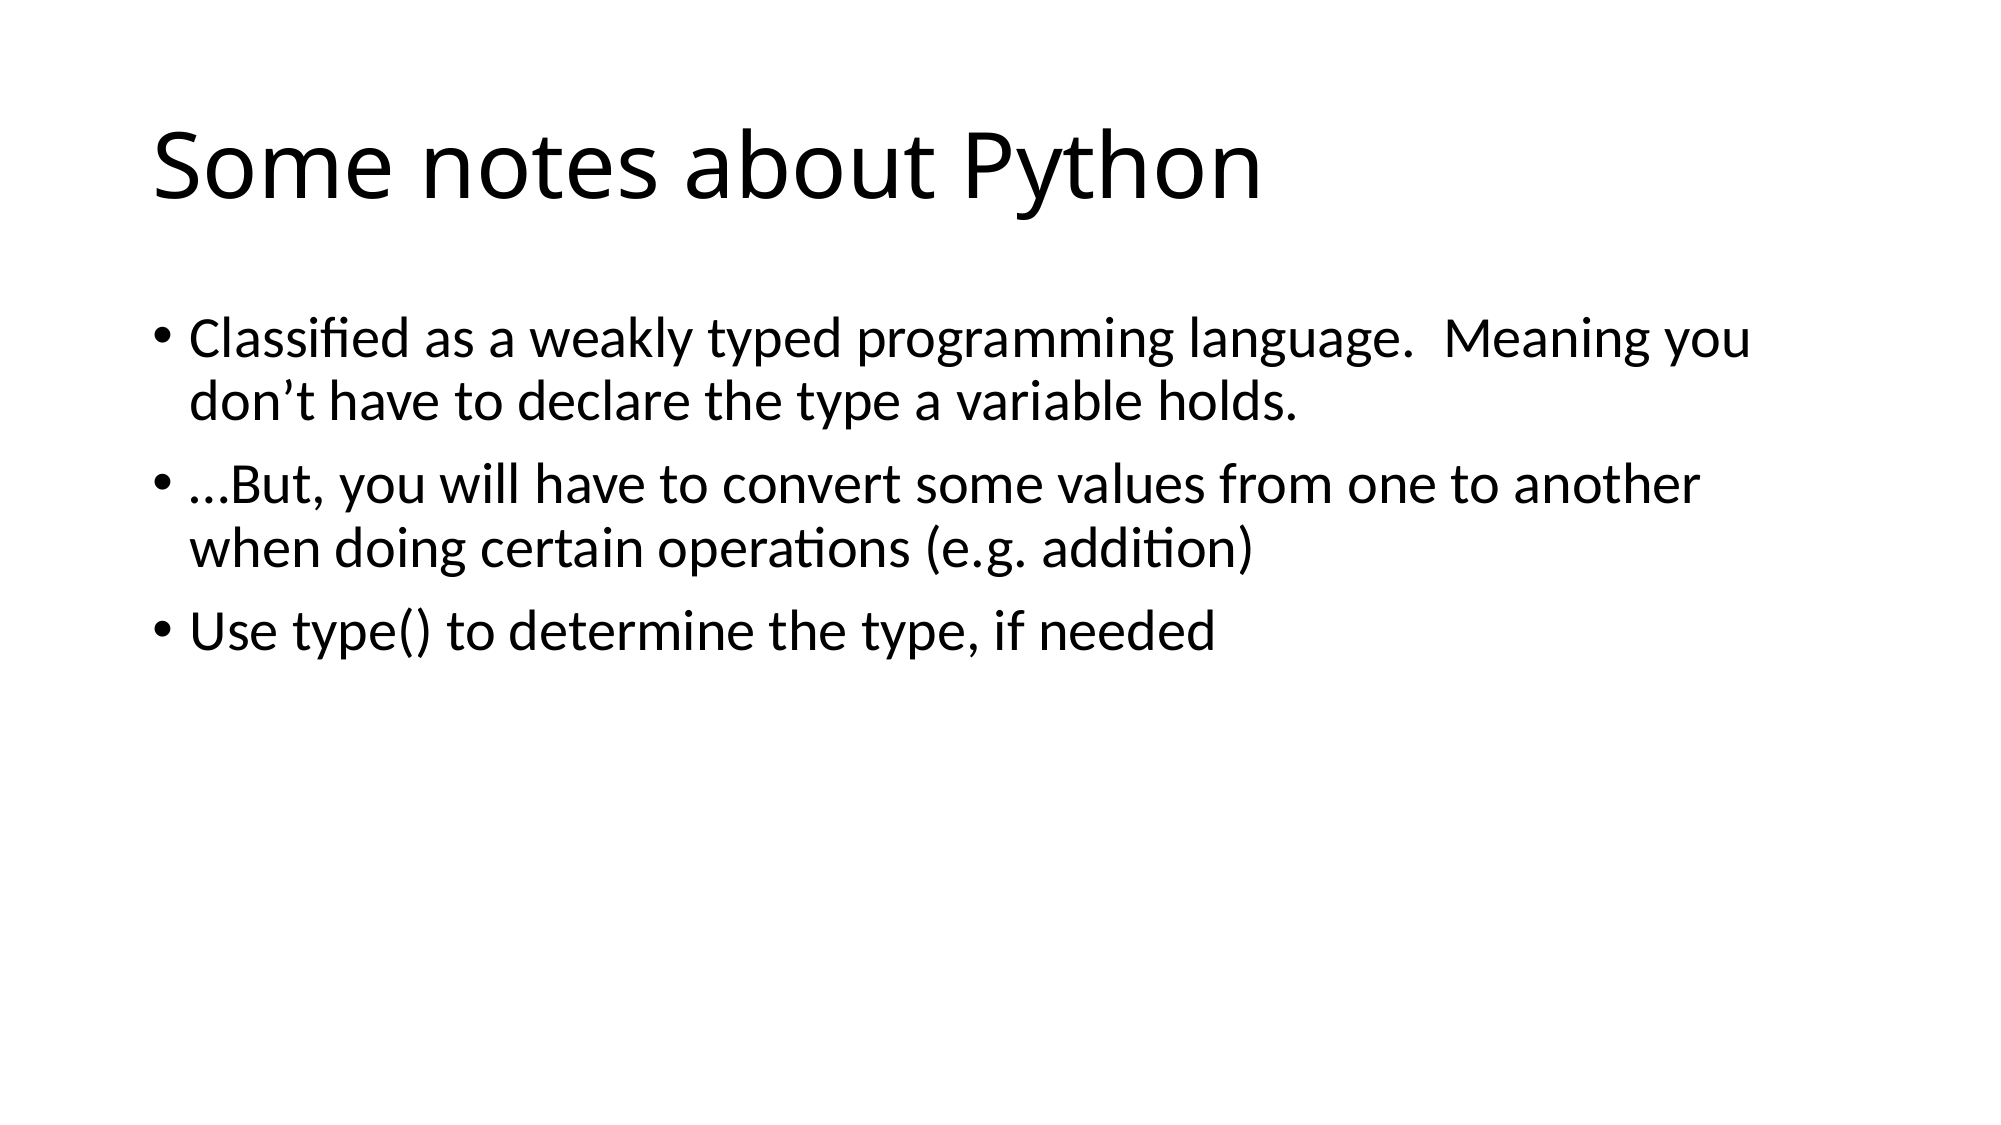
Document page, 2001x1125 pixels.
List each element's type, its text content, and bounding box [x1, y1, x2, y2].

title Some notes about Python [137, 59, 1863, 278]
list Classified as a weakly typed programming language. Meaning you don’t have to declare the type a variable holds. …But, you will have to convert some values from one to another when doing certain operations (e.g. addition) Use type() to determine the type, if needed [137, 299, 1863, 1014]
